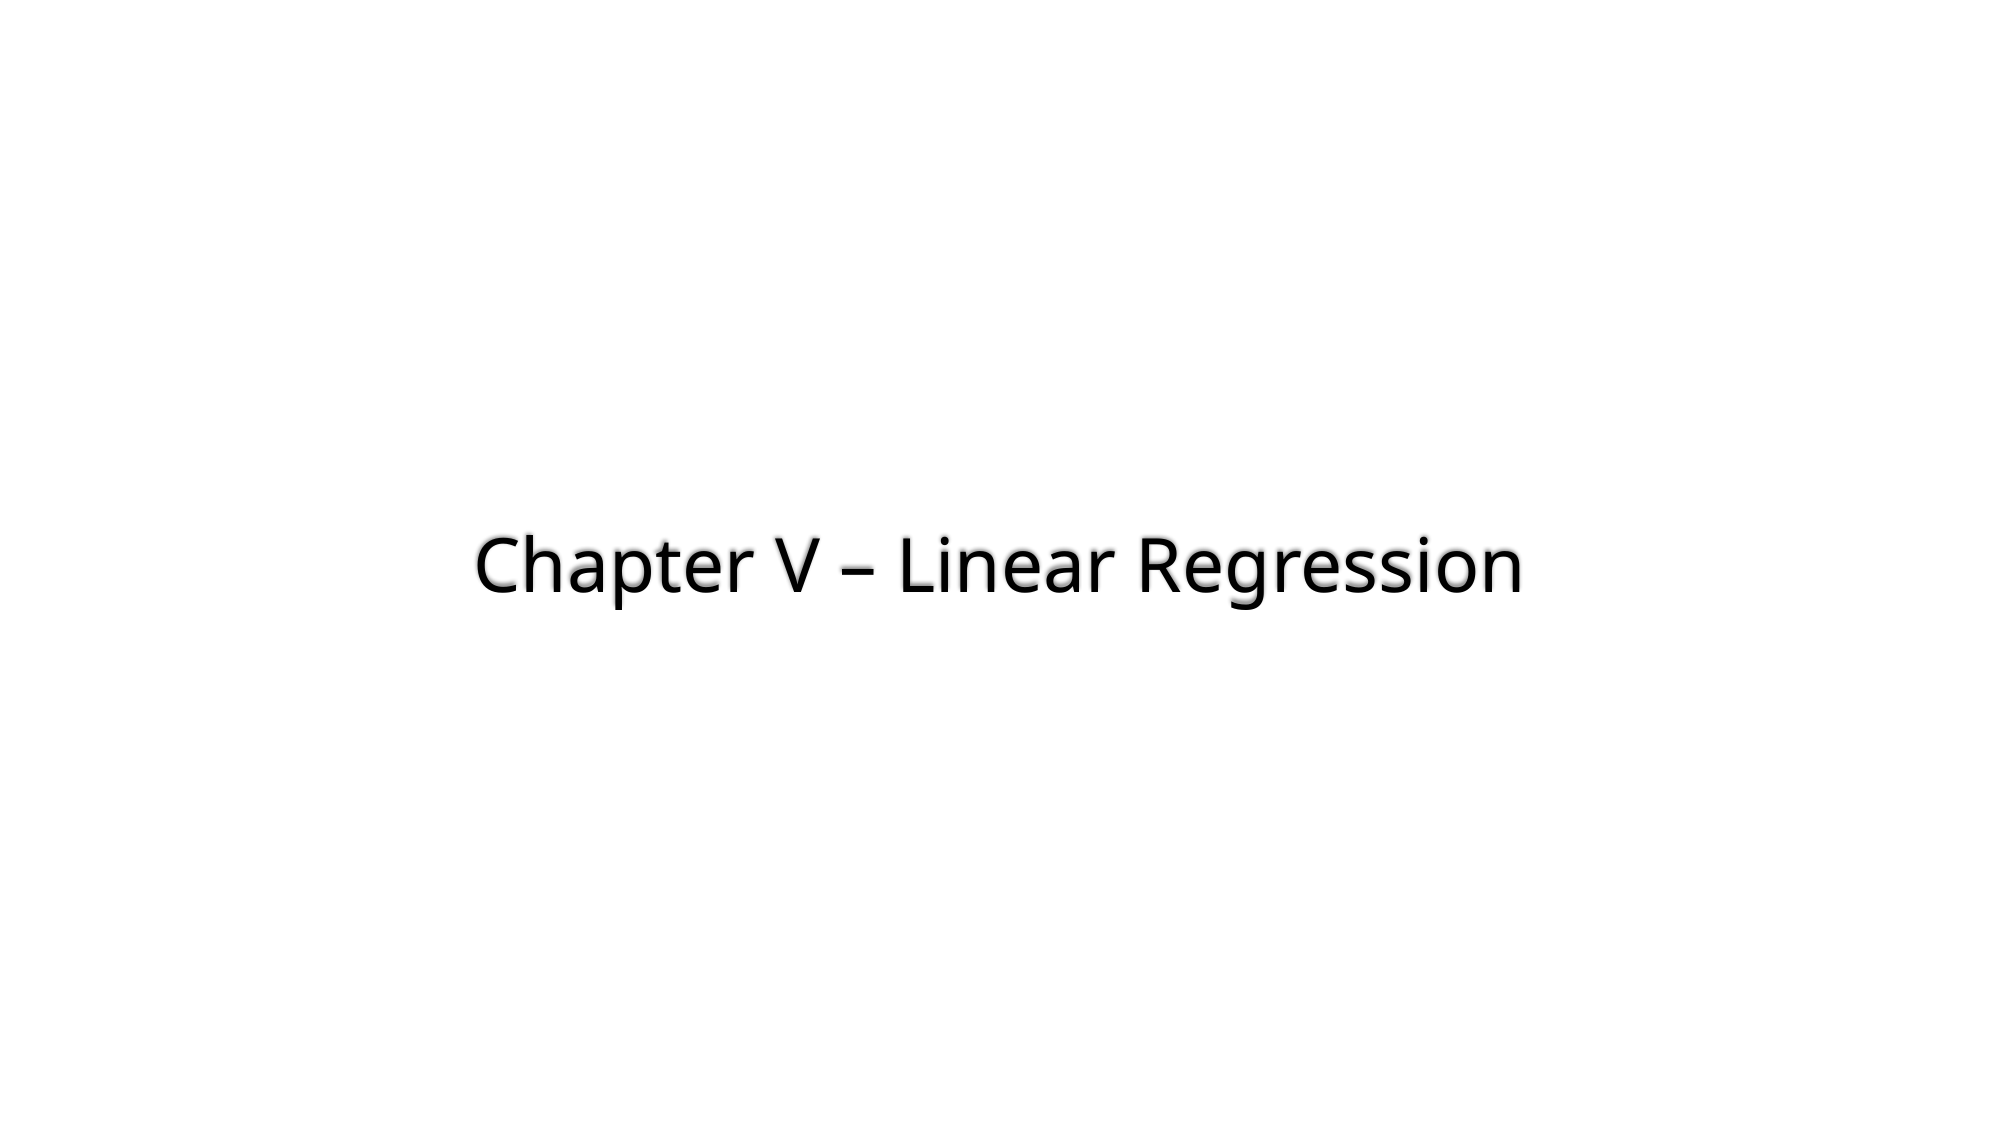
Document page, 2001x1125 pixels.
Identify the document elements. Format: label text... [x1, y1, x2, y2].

subtitle Chapter V – Linear Regression [225, 509, 1775, 616]
